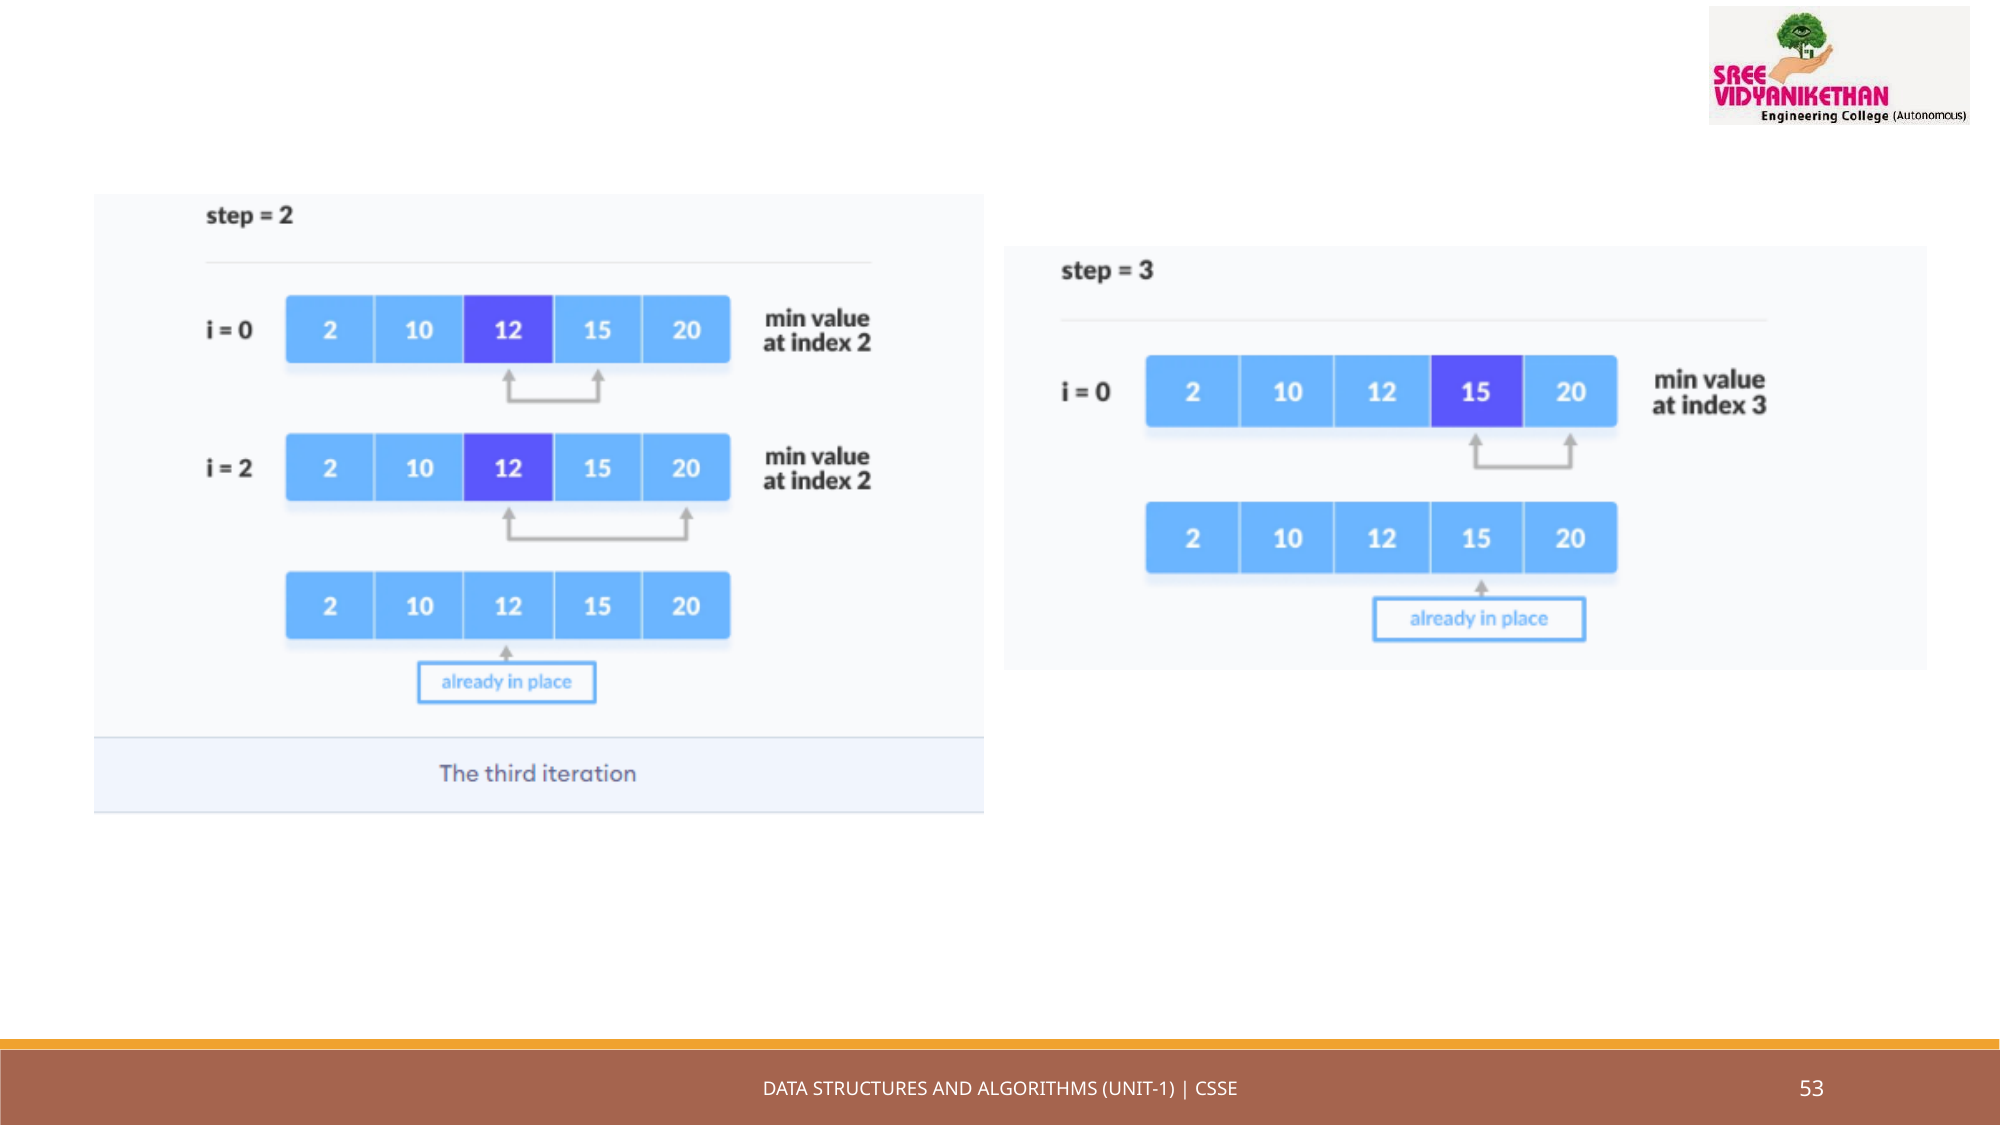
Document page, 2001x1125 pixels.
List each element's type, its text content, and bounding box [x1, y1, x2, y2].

picture [93, 194, 984, 816]
slide_number 53 [1624, 1059, 1840, 1120]
picture [1709, 6, 1970, 125]
picture [1003, 246, 1928, 670]
footer DATA STRUCTURES AND ALGORITHMS (UNIT-1) | CSSE [604, 1059, 1396, 1120]
